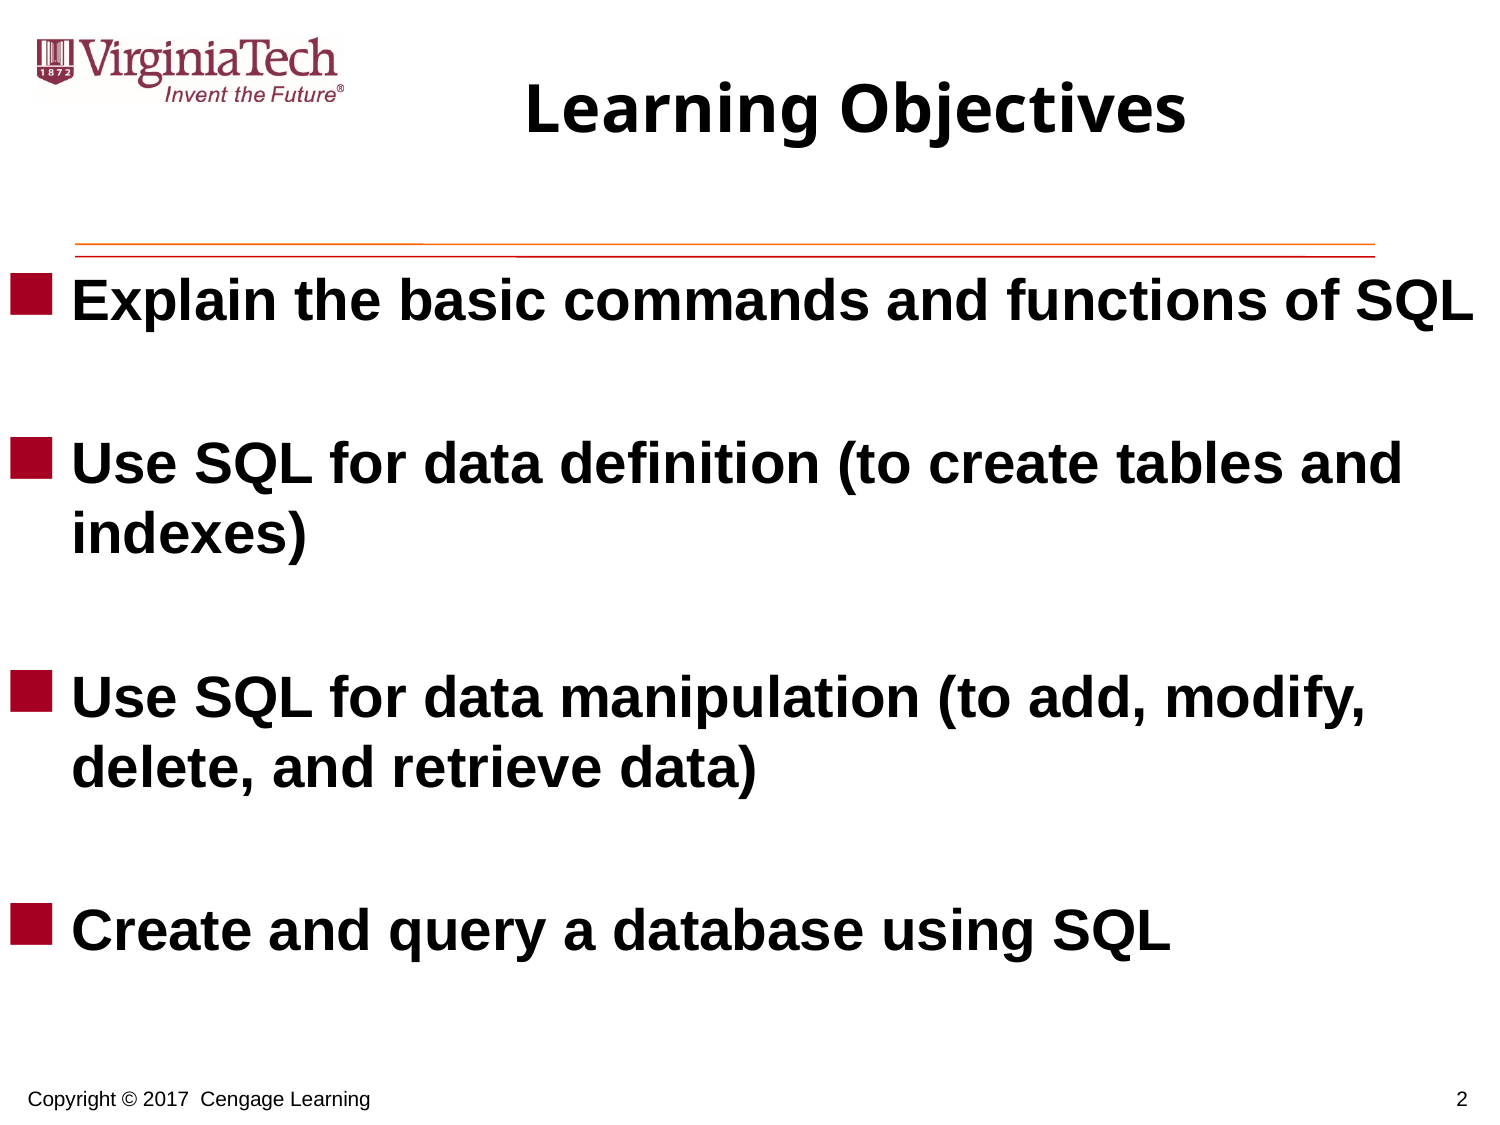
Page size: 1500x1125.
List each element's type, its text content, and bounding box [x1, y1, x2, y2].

title Learning Objectives [350, 12, 1363, 200]
list Explain the basic commands and functions of SQL Use SQL for data definition (to create tables and indexes) Use SQL for data manipulation (to add, modify, delete, and retrieve data) Create and query a database using SQL [0, 254, 1500, 1017]
text_box Copyright © 2017 Cengage Learning [12, 1078, 488, 1116]
picture [37, 37, 344, 102]
text_box 2 [1441, 1077, 1500, 1116]
